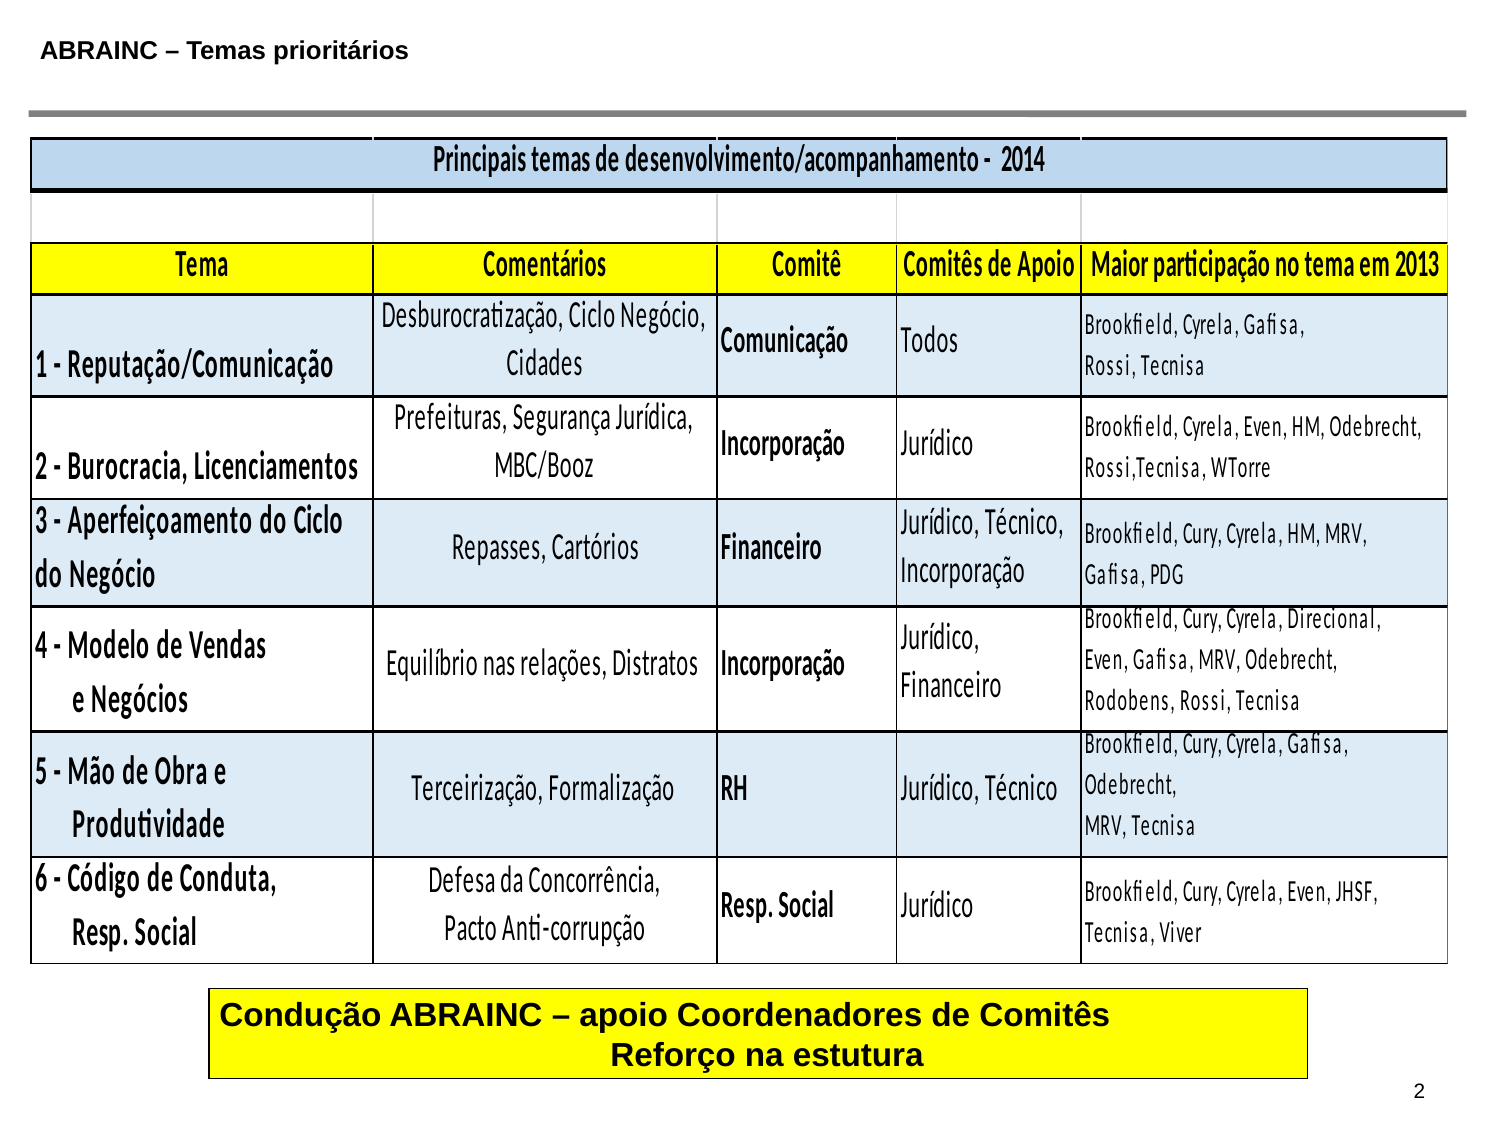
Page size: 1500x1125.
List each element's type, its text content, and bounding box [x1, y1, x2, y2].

text_box Condução ABRAINC – apoio Coordenadores de Comitês Reforço na estutura [208, 988, 1308, 1079]
title ABRAINC – Temas prioritários [39, 37, 1467, 91]
text_box 2 [1074, 1077, 1425, 1103]
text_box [30, 137, 1449, 966]
